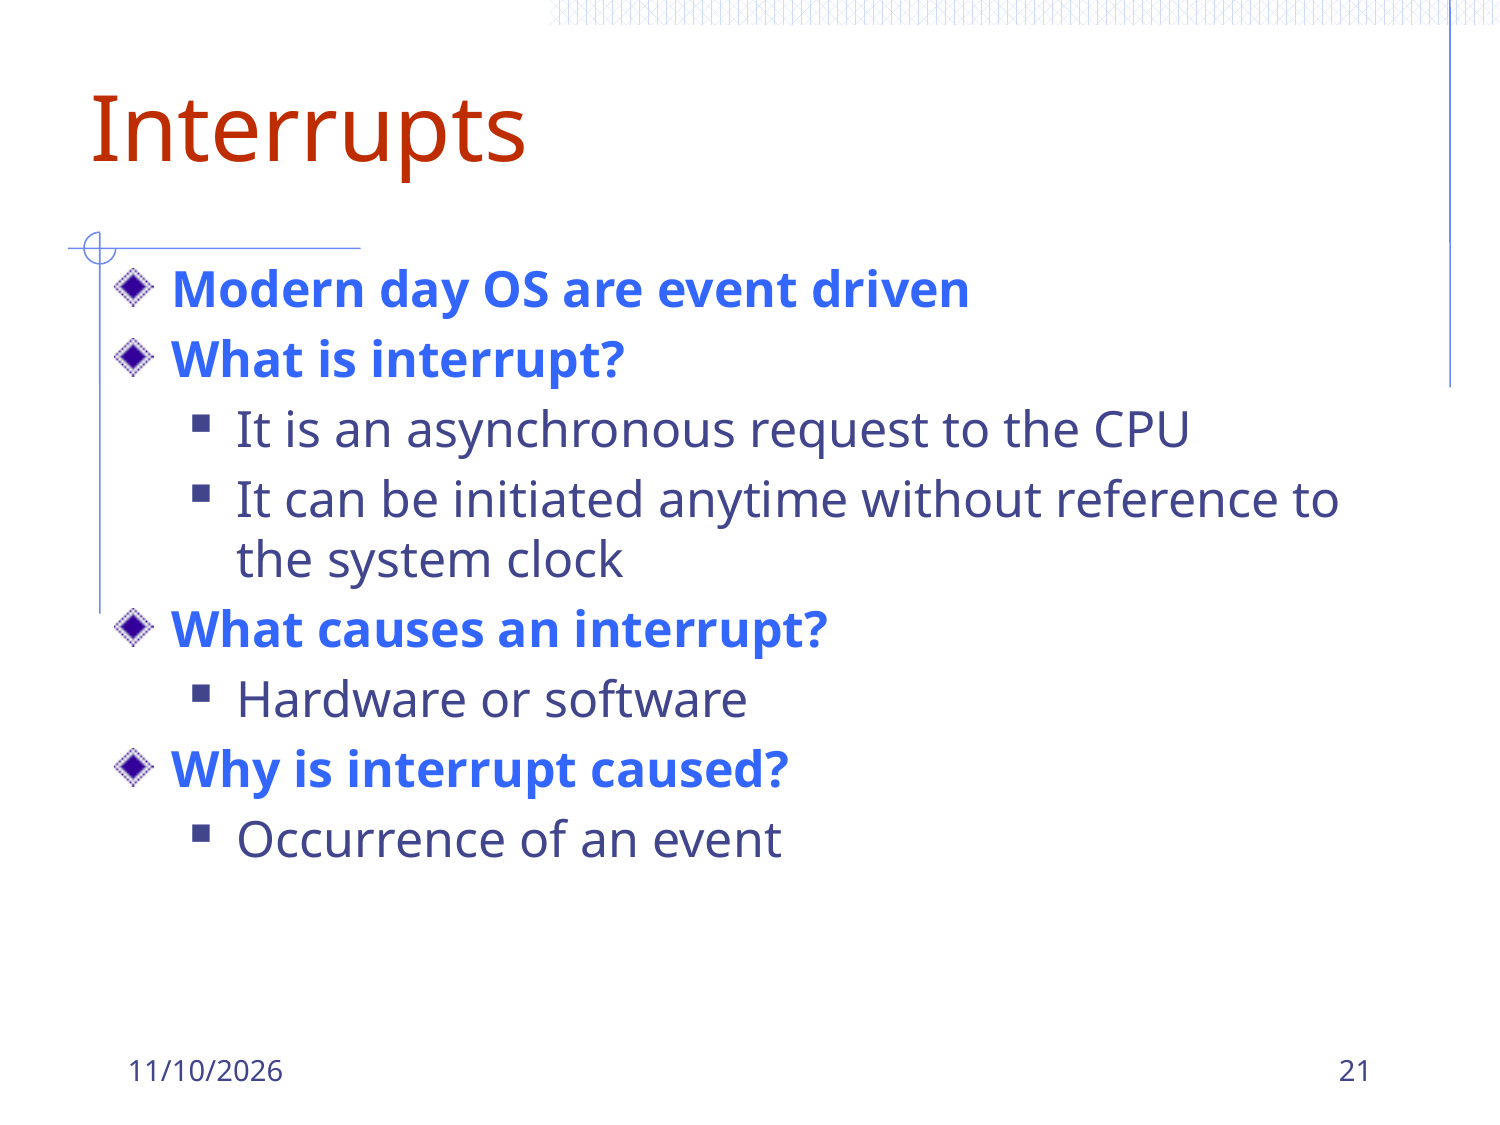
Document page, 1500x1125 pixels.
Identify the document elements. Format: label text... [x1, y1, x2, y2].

list Modern day OS are event driven What is interrupt? It is an asynchronous request to the CPU It can be initiated anytime without reference to the system clock What causes an interrupt? Hardware or software Why is interrupt caused? Occurrence of an event [99, 249, 1447, 938]
picture [114, 748, 154, 787]
picture [114, 608, 154, 647]
slide_number 21 [1074, 1025, 1388, 1100]
picture [114, 338, 154, 377]
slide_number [112, 1025, 425, 1100]
picture [114, 268, 154, 307]
title Interrupts [75, 0, 1350, 188]
